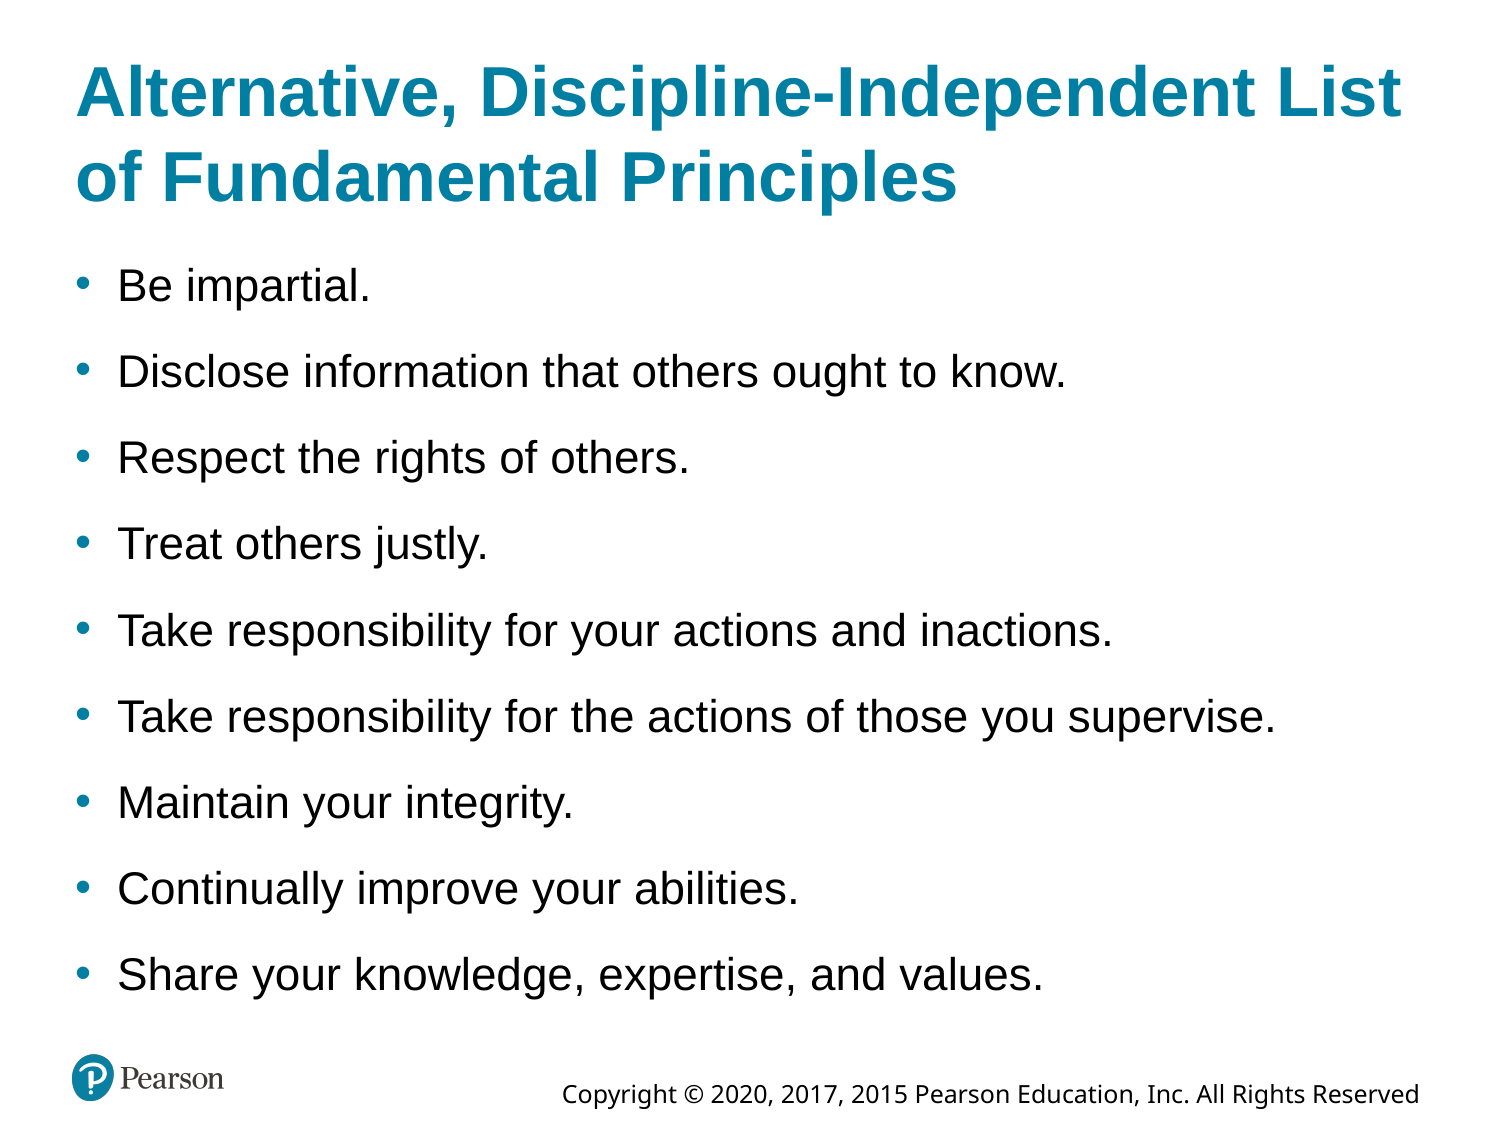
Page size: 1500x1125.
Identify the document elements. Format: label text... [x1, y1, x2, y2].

title Alternative, Discipline-Independent List of Fundamental Principles [75, 35, 1442, 216]
picture [72, 1054, 88, 1070]
picture [98, 1054, 224, 1101]
picture [72, 1087, 83, 1101]
picture [80, 1063, 106, 1088]
list Be impartial. Disclose information that others ought to know. Respect the rights of others. Treat others justly. Take responsibility for your actions and inactions. Take responsibility for the actions of those you supervise. Maintain your integrity. Continually improve your abilities. Share your knowledge, expertise, and values. [75, 255, 1425, 1009]
